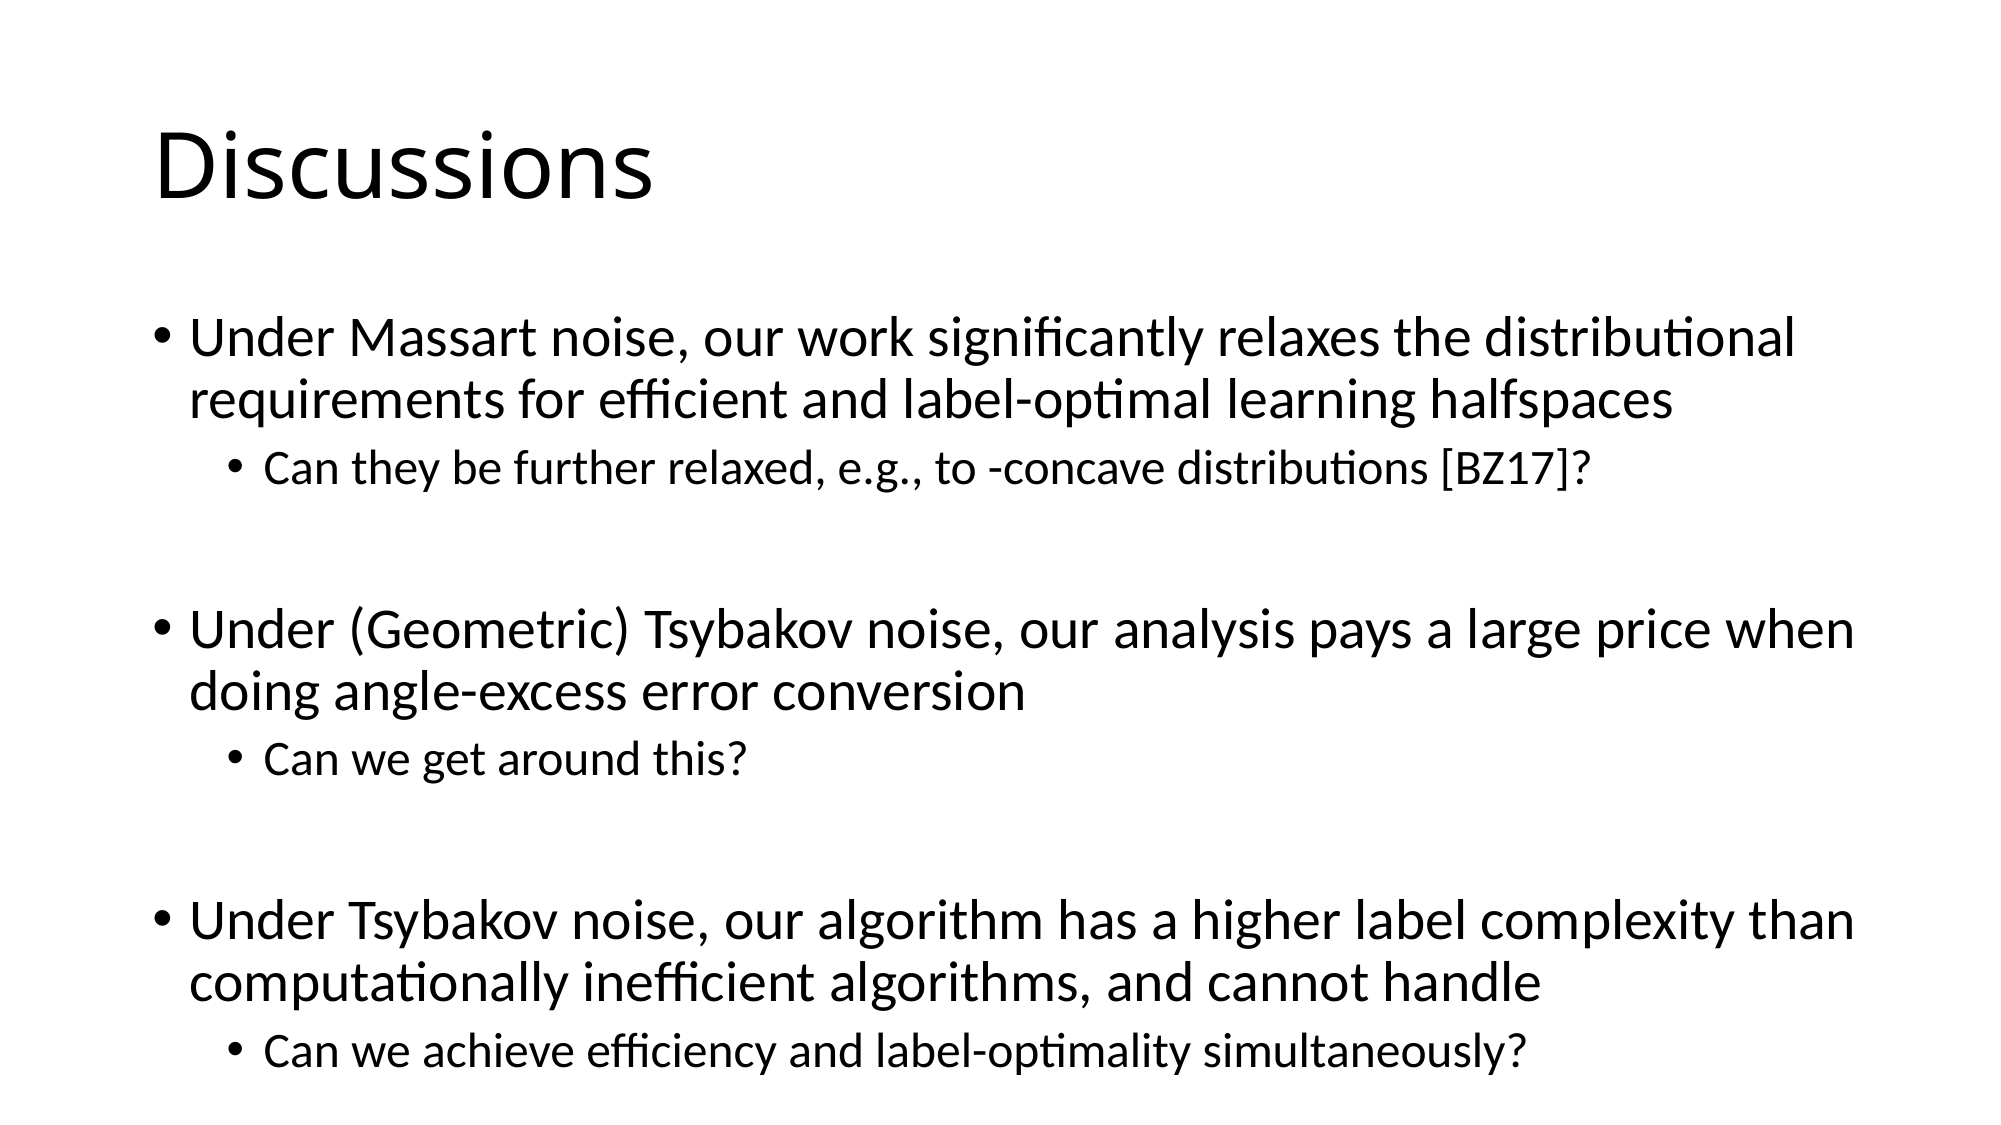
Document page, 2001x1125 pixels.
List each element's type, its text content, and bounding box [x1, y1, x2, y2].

title Discussions [137, 59, 1863, 278]
